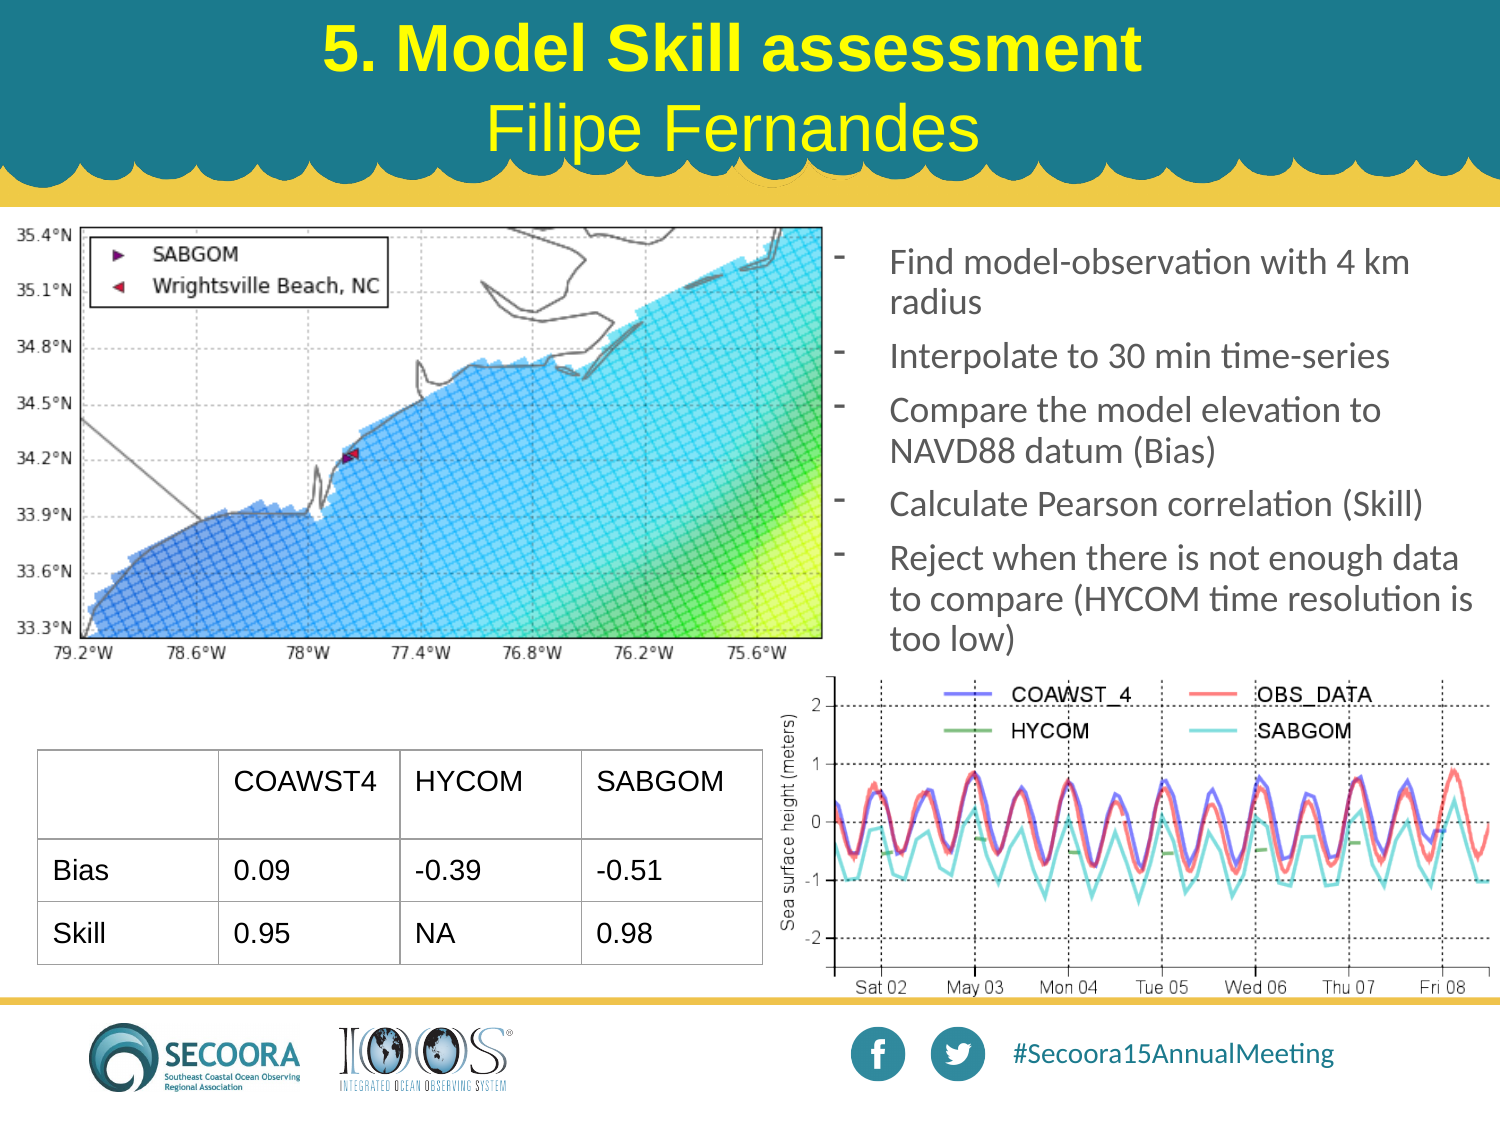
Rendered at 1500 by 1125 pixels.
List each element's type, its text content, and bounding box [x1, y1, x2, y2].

text_box 5. Model Skill assessment Filipe Fernandes [0, 0, 1483, 122]
picture [927, 1023, 988, 1084]
table_cell -0.39 [401, 840, 581, 901]
table_cell 0.09 [219, 840, 399, 901]
picture [89, 1023, 300, 1092]
table_cell NA [401, 902, 581, 964]
table_header COAWST4 [219, 751, 399, 838]
table_header HYCOM [401, 751, 581, 838]
table_header SABGOM [582, 751, 762, 838]
picture [339, 1025, 513, 1092]
table_cell Skill [38, 902, 218, 964]
table_cell 0.95 [219, 902, 399, 964]
picture [0, 212, 1500, 1004]
picture [0, 154, 1500, 207]
table_cell -0.51 [582, 840, 762, 901]
table_header [38, 751, 218, 838]
table_cell Bias [38, 840, 218, 901]
table_cell 0.98 [582, 902, 762, 964]
list Find model-observation with 4 km radius Interpolate to 30 min time-series Compare the model elevation to NAVD88 datum (Bias) Calculate Pearson correlation (Skill) Reject when there is not enough data to compare (HYCOM time resolution is too low) [841, 234, 1500, 674]
picture [848, 1023, 909, 1084]
